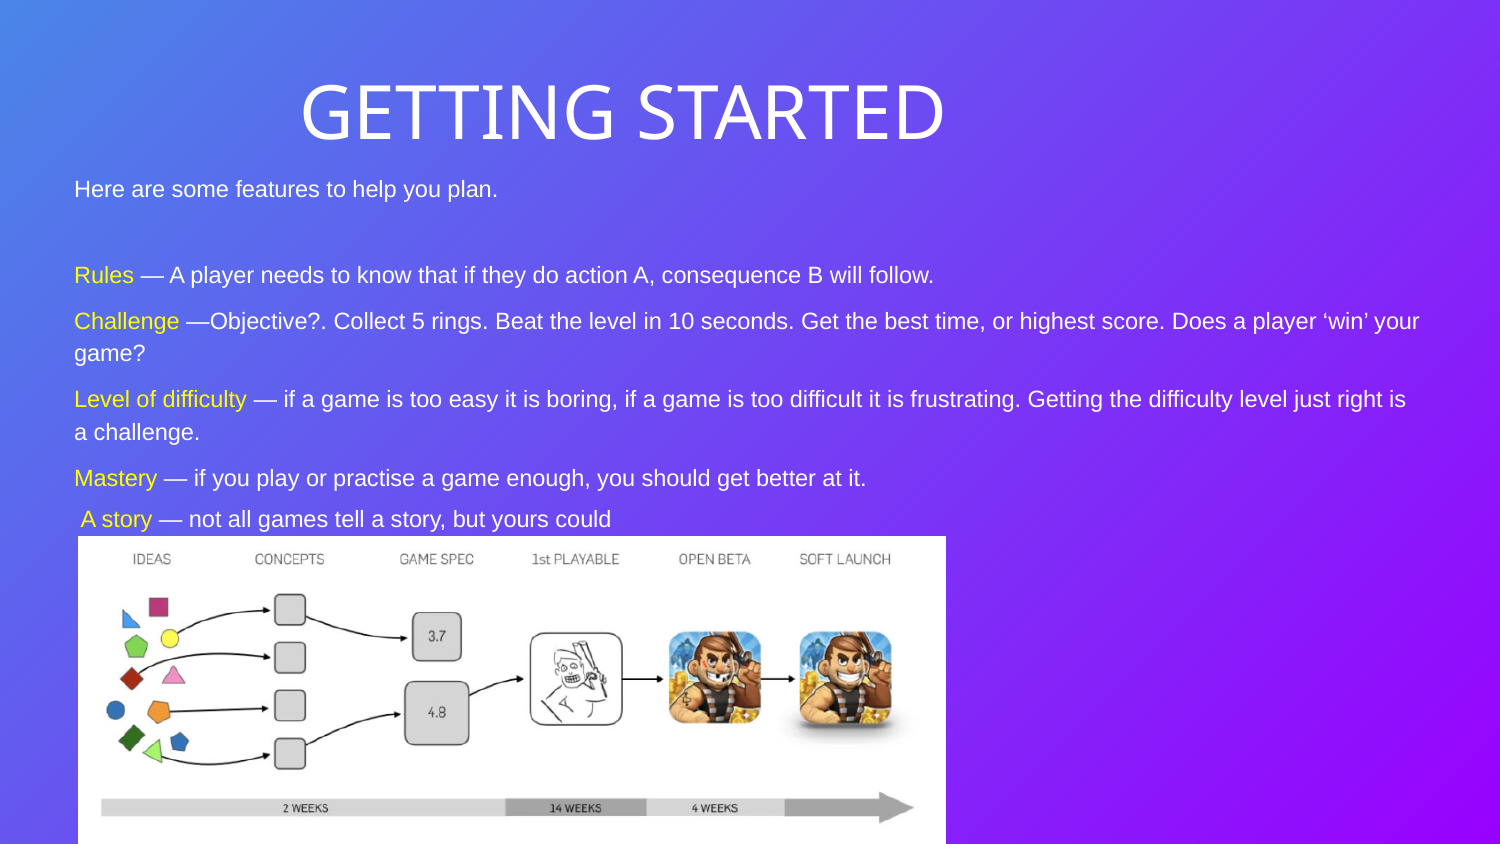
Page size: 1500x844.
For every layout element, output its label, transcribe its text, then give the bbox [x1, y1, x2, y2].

text_box Here are some features to help you plan. Rules — A player needs to know that if they do action A, consequence B will follow. Challenge —Objective?. Collect 5 rings. Beat the level in 10 seconds. Get the best time, or highest score. Does a player ‘win’ your game? Level of difficulty — if a game is too easy it is boring, if a game is too difficult it is frustrating. Getting the difficulty level just right is a challenge. Mastery — if you play or practise a game enough, you should get better at it. A story — not all games tell a story, but yours could [59, 162, 1439, 542]
title GETTING STARTED [0, 39, 1299, 180]
picture [78, 536, 946, 844]
